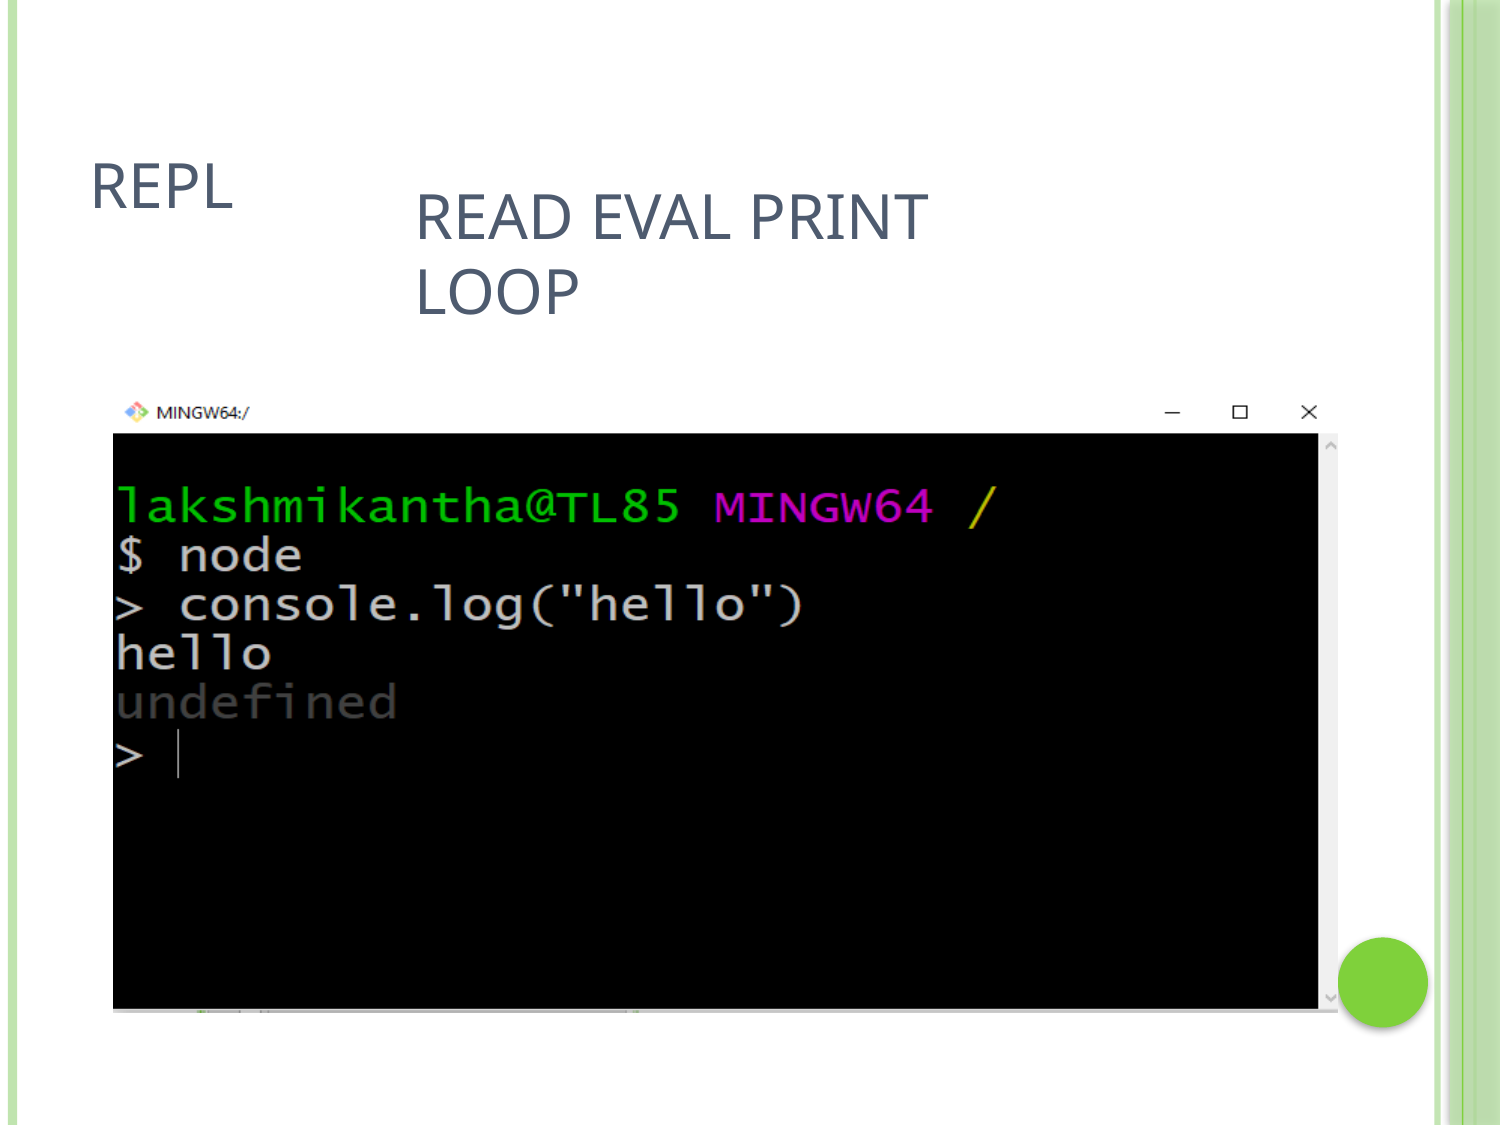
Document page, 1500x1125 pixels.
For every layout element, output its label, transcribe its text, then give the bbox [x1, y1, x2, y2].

picture [112, 399, 1338, 1013]
text_box read eval print loop [399, 146, 1100, 335]
title REPL [75, 40, 1300, 228]
